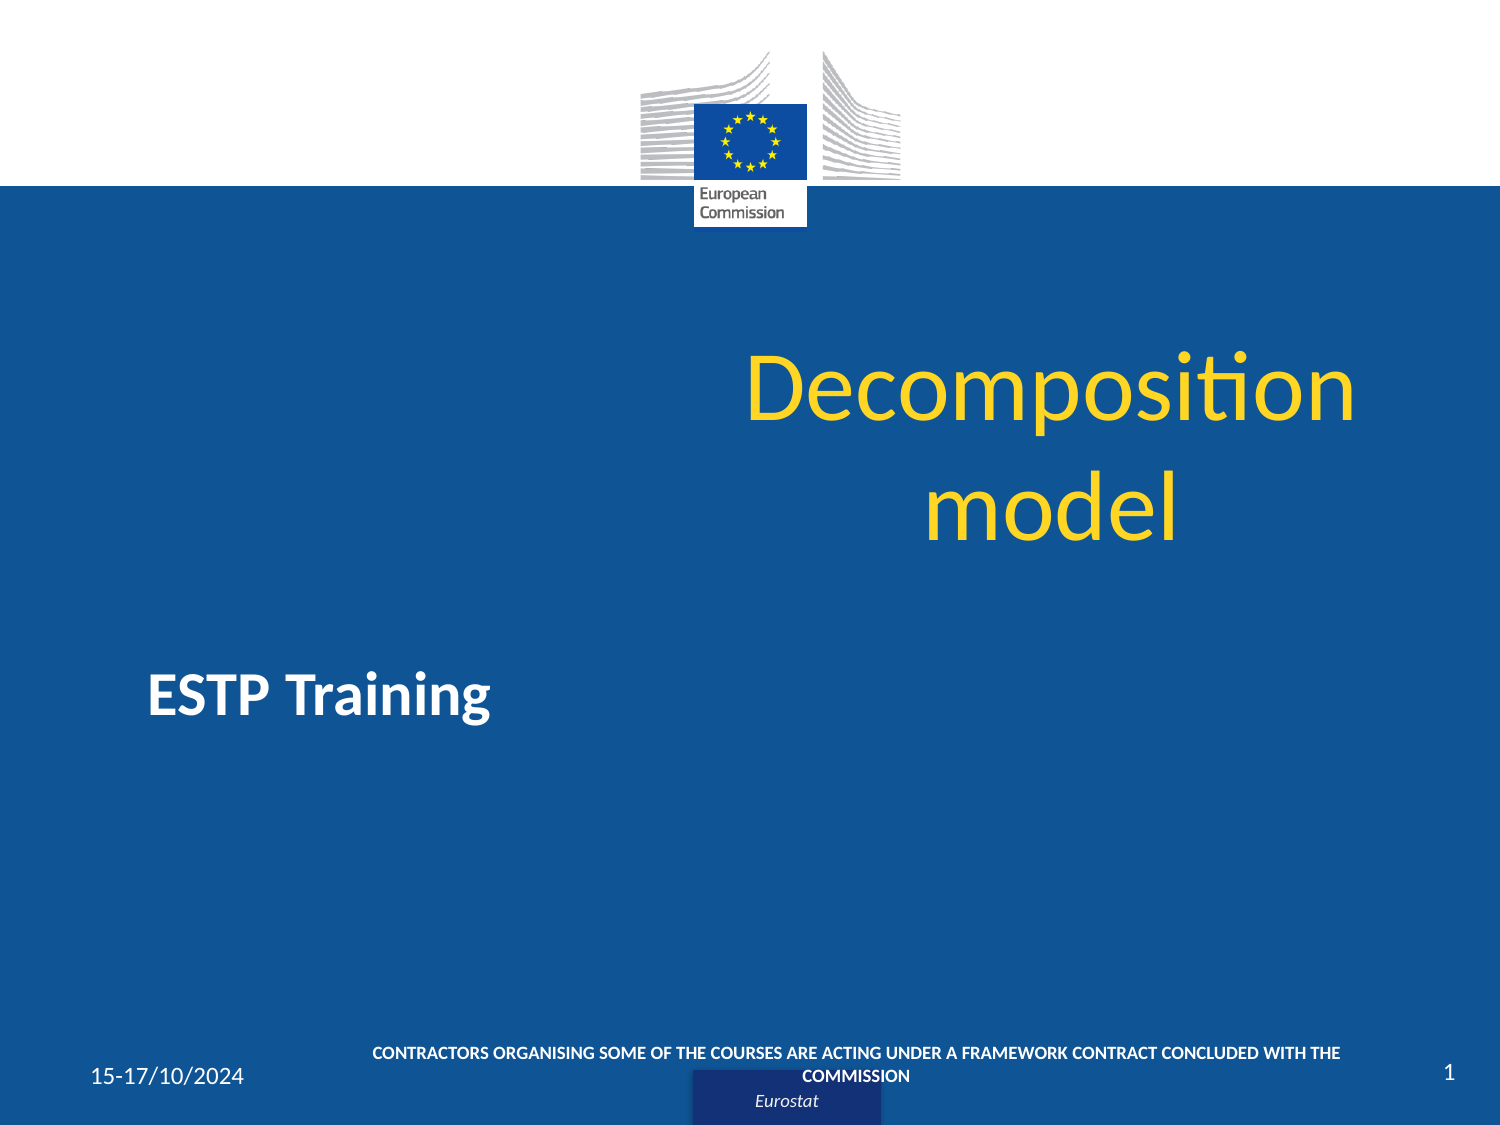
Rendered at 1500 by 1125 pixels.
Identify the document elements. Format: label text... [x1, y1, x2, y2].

slide_number 1 [1376, 1038, 1471, 1103]
footer CONTRACTORS ORGANISING SOME OF THE COURSES ARE ACTING UNDER A FRAMEWORK CONTRACT CONCLUDED WITH THE COMMISSION [348, 1024, 1365, 1103]
list ESTP Training [76, 645, 691, 953]
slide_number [75, 1046, 290, 1103]
title Decomposition model [679, 269, 1424, 612]
